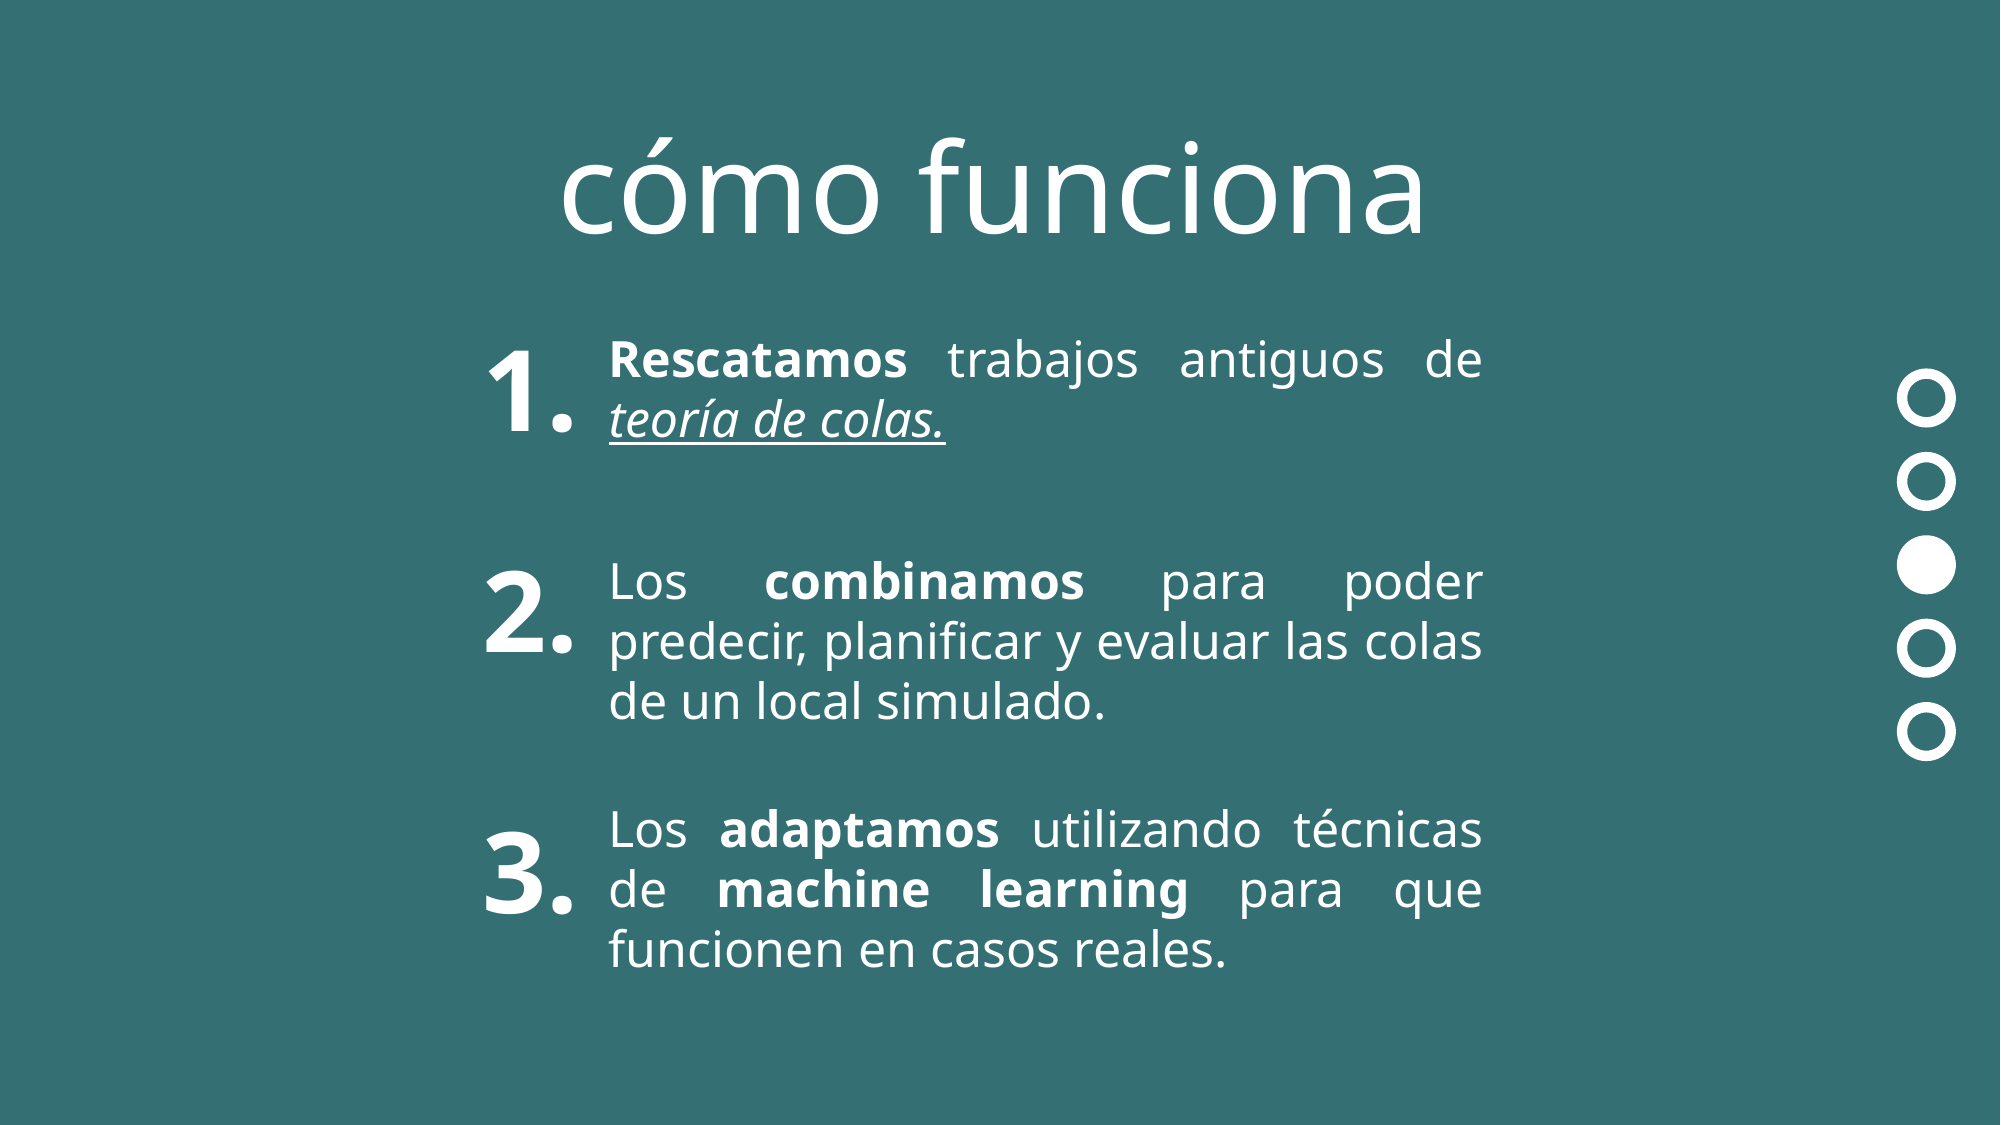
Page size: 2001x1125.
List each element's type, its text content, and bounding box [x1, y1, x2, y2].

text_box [450, 790, 1499, 988]
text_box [450, 532, 1499, 739]
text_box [1902, 373, 1951, 756]
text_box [450, 311, 1499, 463]
text_box cómo funciona [83, 101, 1906, 267]
